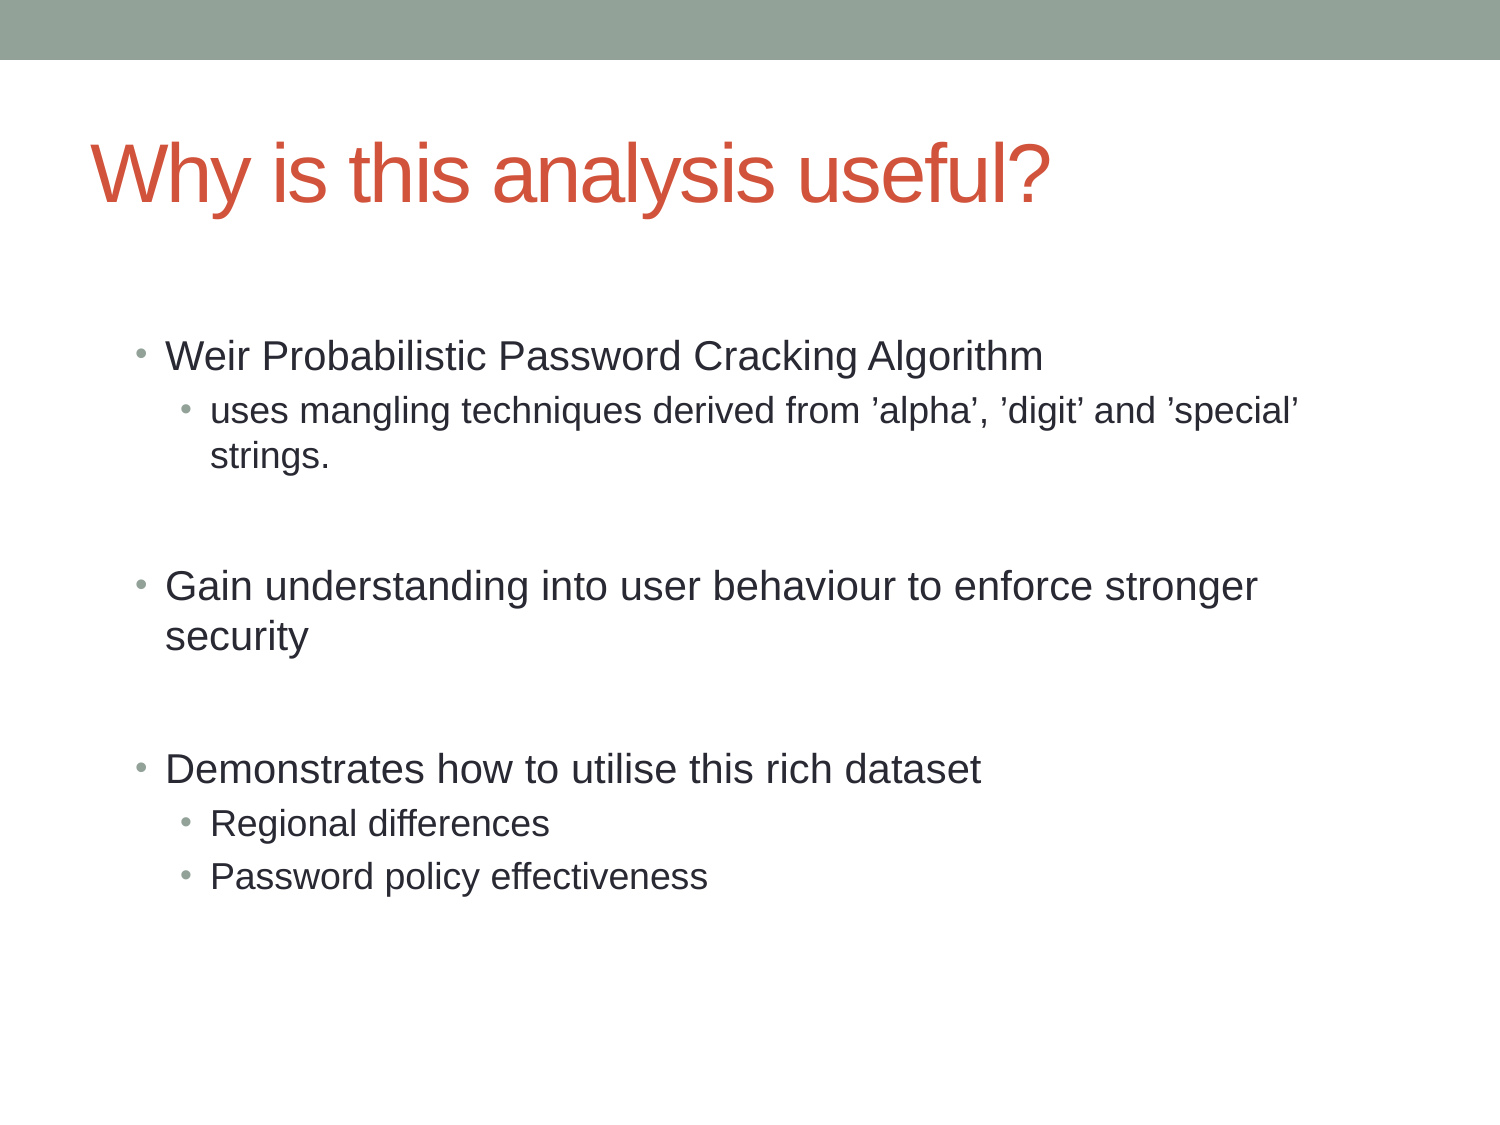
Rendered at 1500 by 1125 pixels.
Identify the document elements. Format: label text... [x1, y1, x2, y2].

title Why is this analysis useful? [75, 87, 1425, 250]
list Weir Probabilistic Password Cracking Algorithm uses mangling techniques derived from ’alpha’, ’digit’ and ’special’ strings. Gain understanding into user behaviour to enforce stronger security Demonstrates how to utilise this rich dataset Regional differences Password policy effectiveness [75, 262, 1425, 1063]
